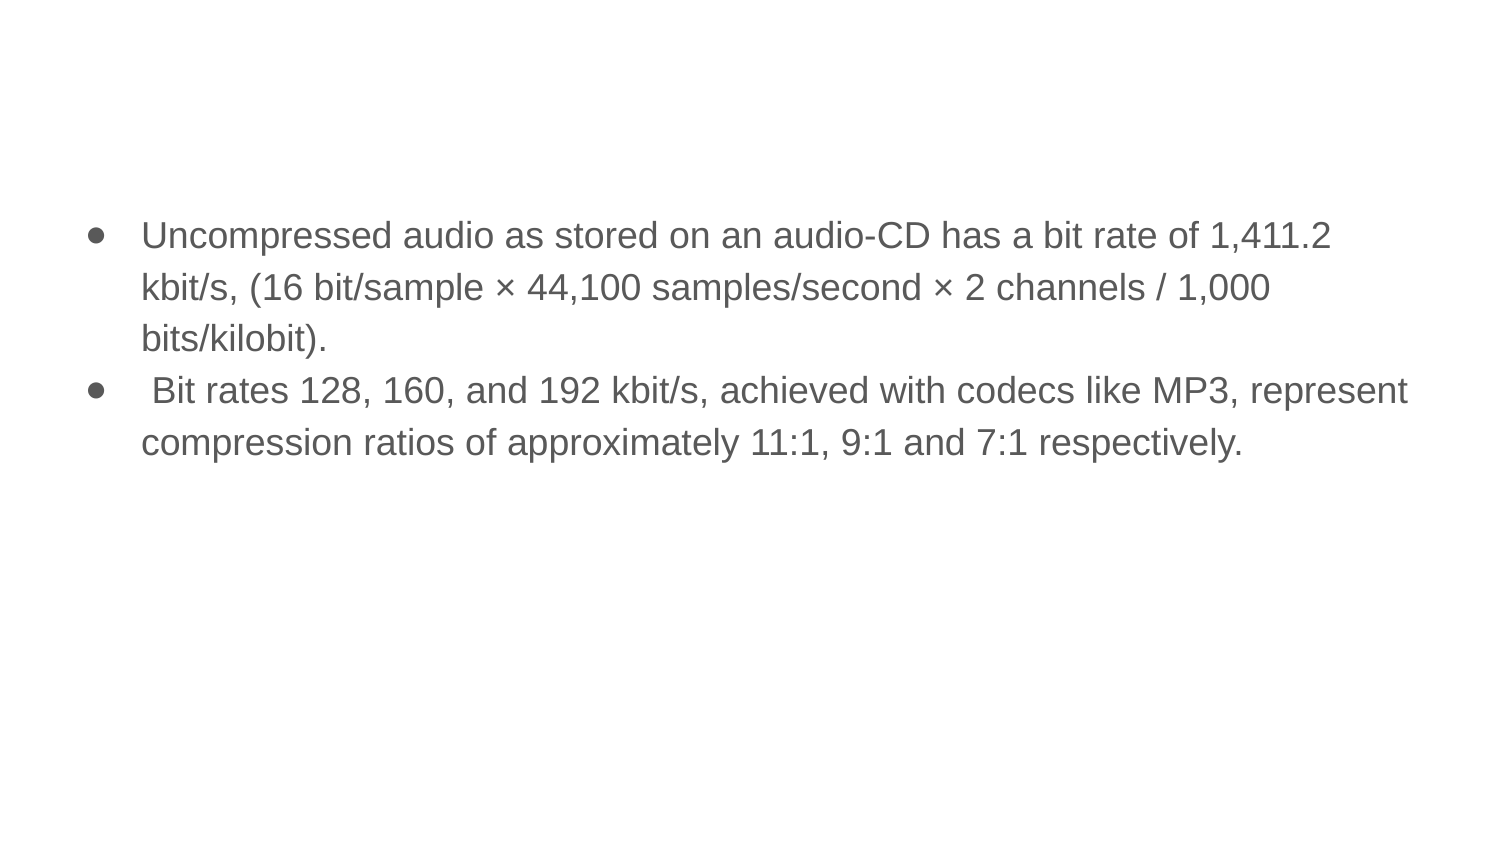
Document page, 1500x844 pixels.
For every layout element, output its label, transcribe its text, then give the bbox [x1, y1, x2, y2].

list Uncompressed audio as stored on an audio-CD has a bit rate of 1,411.2 kbit/s, (16 bit/sample × 44,100 samples/second × 2 channels / 1,000 bits/kilobit). Bit rates 128, 160, and 192 kbit/s, achieved with codecs like MP3, represent compression ratios of approximately 11:1, 9:1 and 7:1 respectively. [51, 189, 1449, 750]
